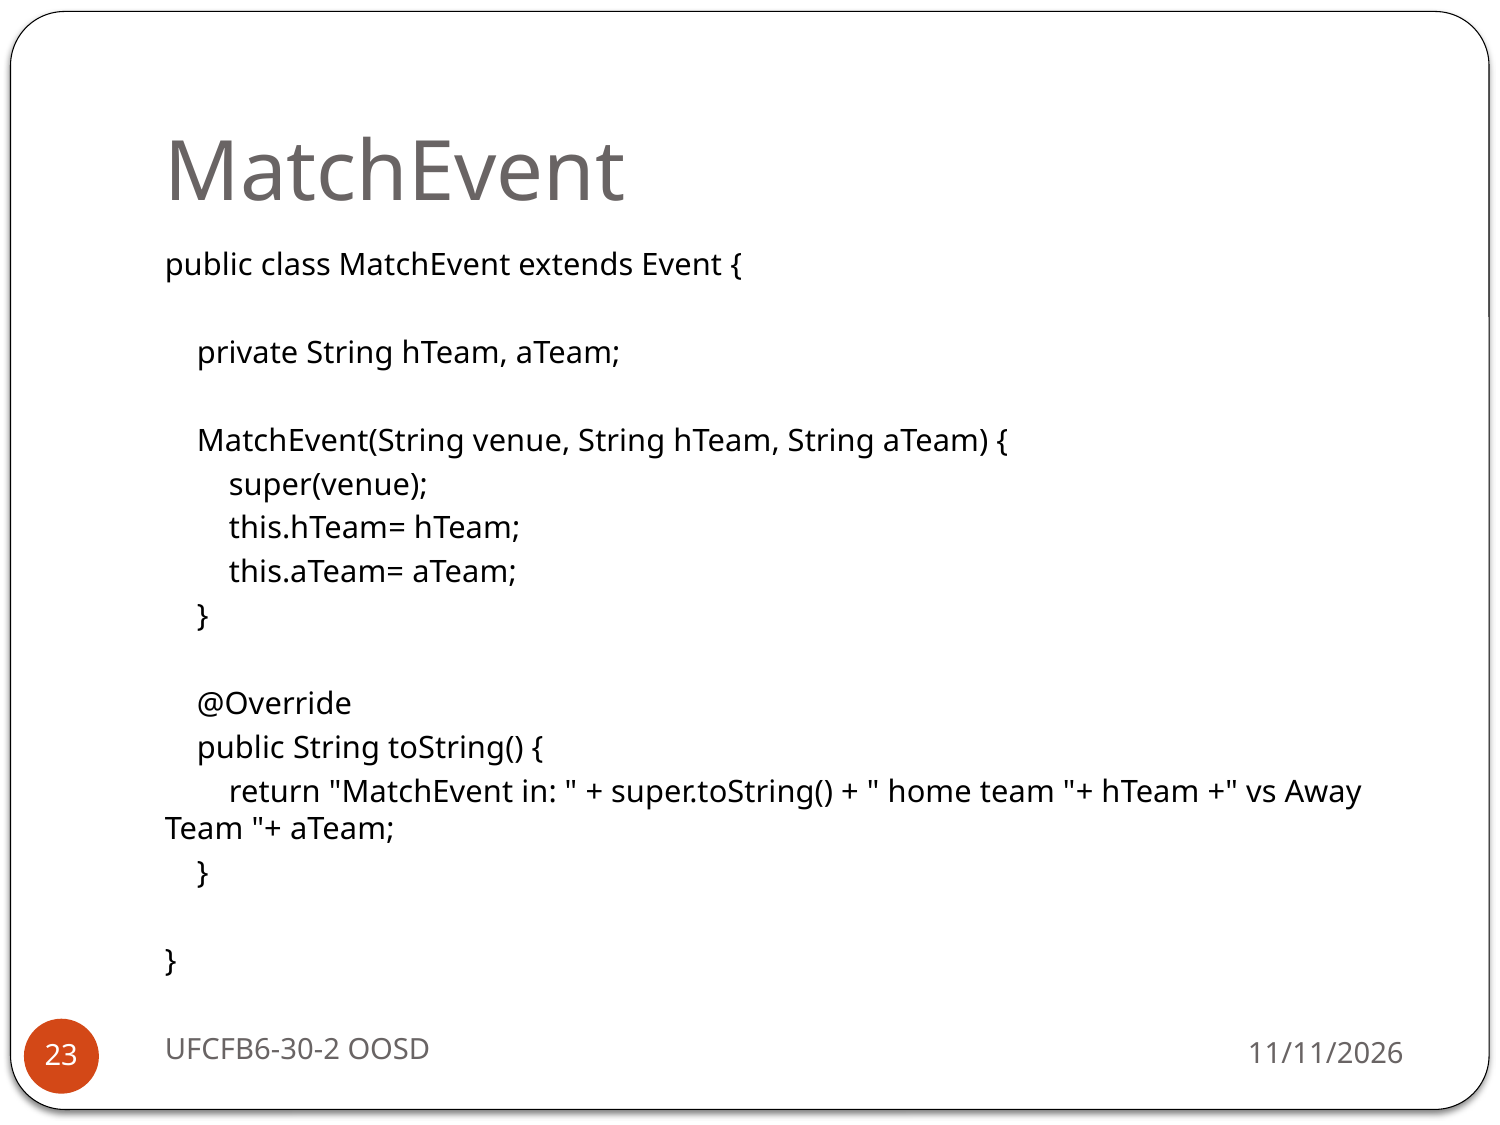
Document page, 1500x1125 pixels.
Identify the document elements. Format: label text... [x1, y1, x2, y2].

slide_number 23 [23, 1018, 99, 1094]
list public class MatchEvent extends Event { private String hTeam, aTeam; MatchEvent(String venue, String hTeam, String aTeam) { super(venue); this.hTeam= hTeam; this.aTeam= aTeam; } @Override public String toString() { return "MatchEvent in: " + super.toString() + " home team "+ hTeam +" vs Away Team "+ aTeam; } } [150, 237, 1425, 988]
title MatchEvent [150, 45, 1425, 233]
footer UFCFB6-30-2 OOSD [150, 1012, 800, 1088]
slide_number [1012, 1015, 1419, 1094]
